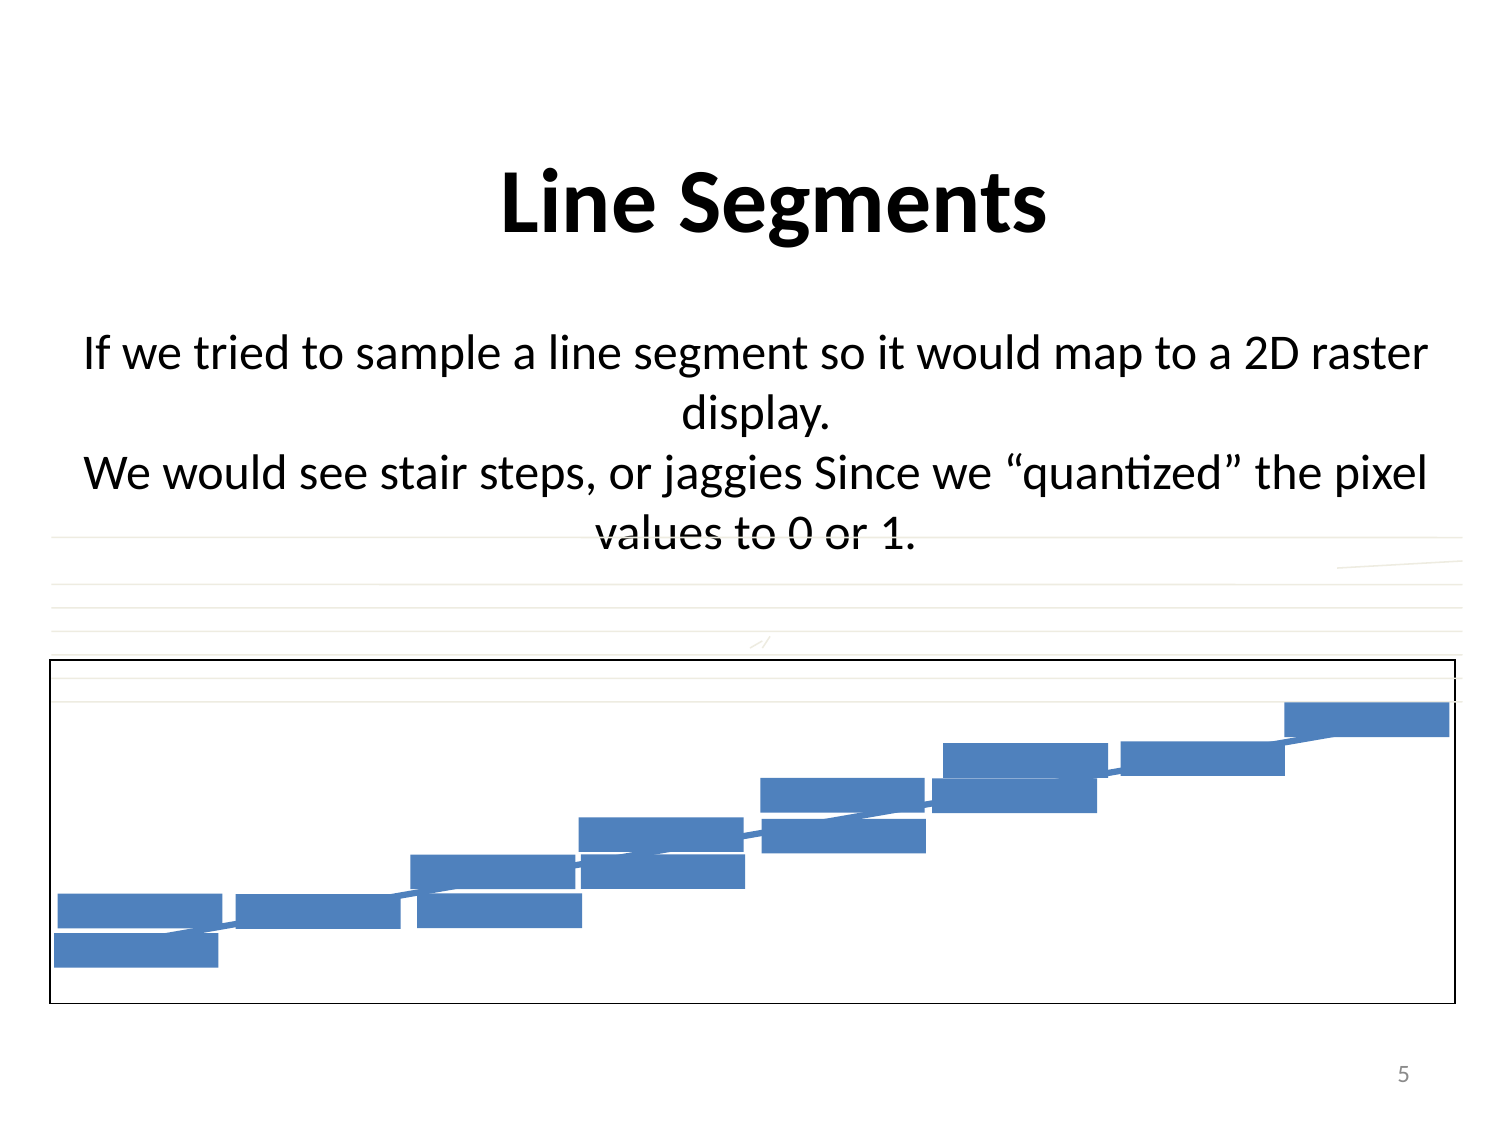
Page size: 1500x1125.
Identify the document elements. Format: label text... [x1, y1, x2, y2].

text_box Line Segments [137, 74, 1413, 312]
text_box [417, 893, 583, 929]
text_box [943, 743, 1109, 778]
text_box [57, 893, 223, 929]
text_box [54, 933, 219, 968]
text_box [1120, 741, 1285, 776]
text_box [578, 817, 744, 852]
text_box [50, 659, 1455, 1004]
text_box [235, 894, 401, 929]
text_box [932, 778, 1098, 814]
text_box [410, 854, 576, 890]
text_box 5 [1074, 1042, 1425, 1103]
text_box [580, 854, 746, 889]
text_box If we tried to sample a line segment so it would map to a 2D raster display. We would see stair steps, or jaggies Since we “quantized” the pixel values to 0 or 1. [37, 312, 1475, 1088]
text_box [760, 777, 925, 813]
text_box [1284, 702, 1450, 738]
text_box [761, 818, 926, 854]
